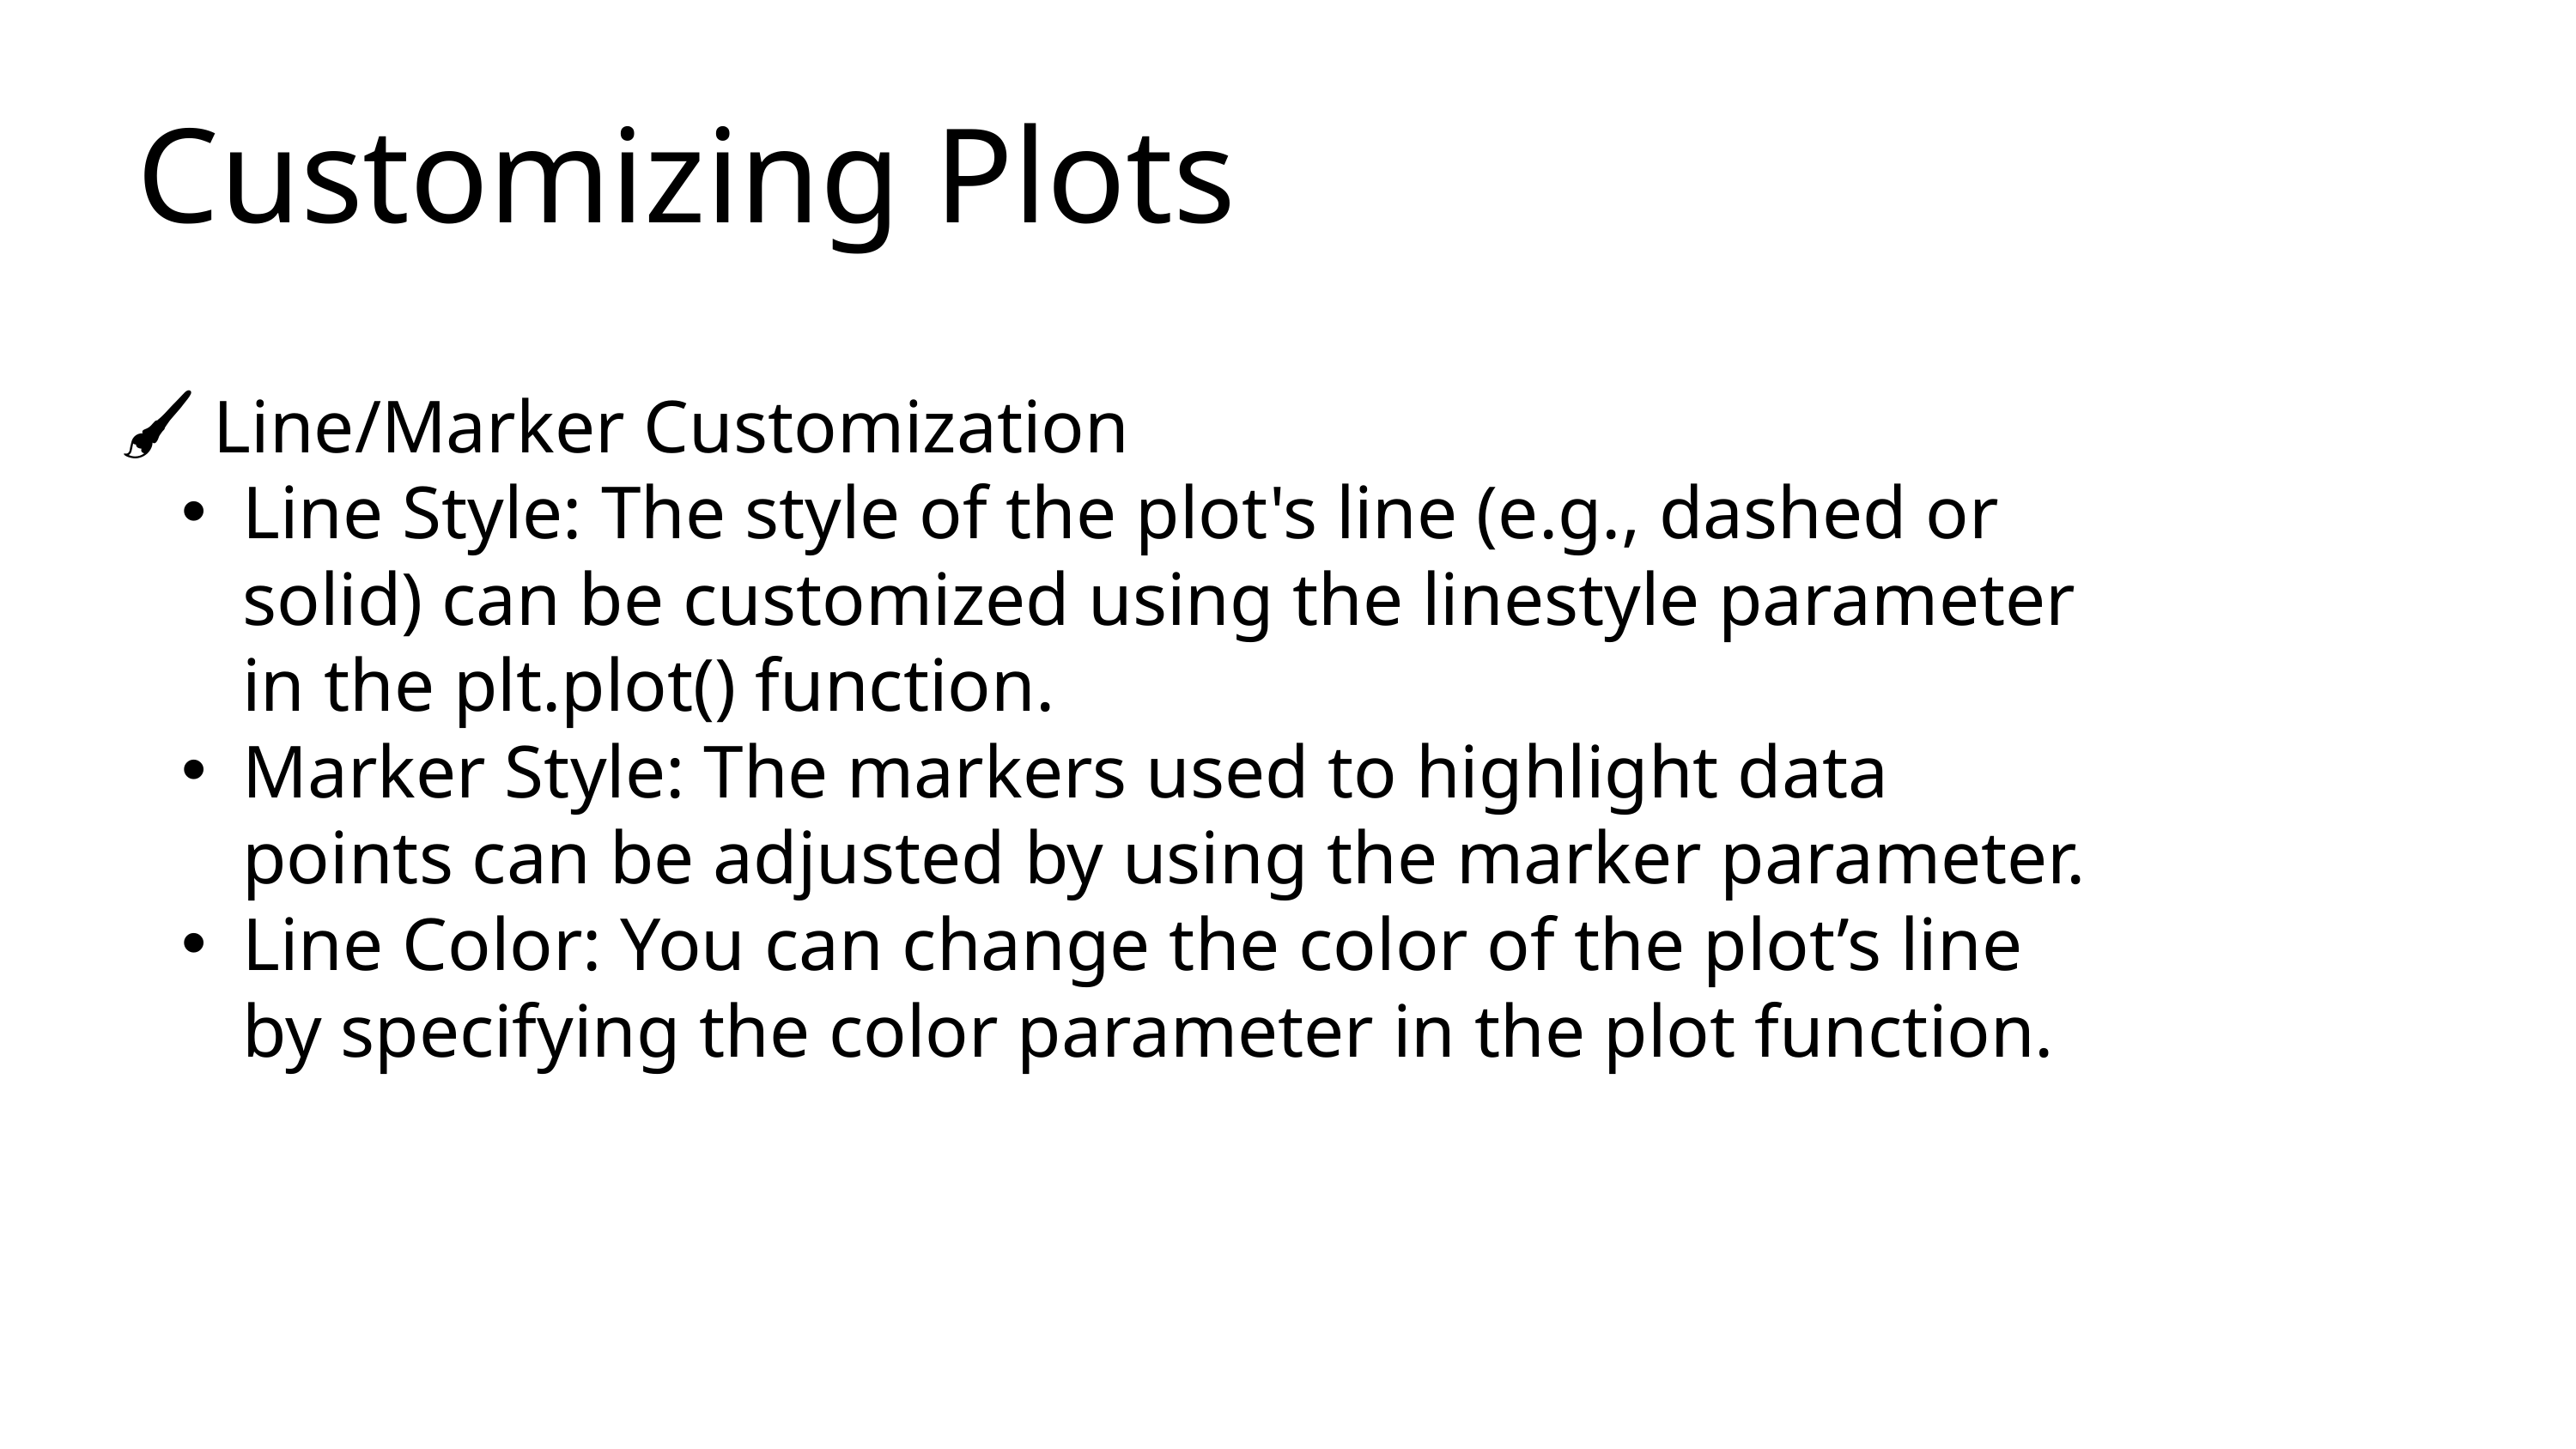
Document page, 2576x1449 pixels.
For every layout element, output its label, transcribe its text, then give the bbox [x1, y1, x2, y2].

text_box Customizing Plots [104, 92, 1269, 249]
text_box 🖌️ Line/Marker Customization Line Style: The style of the plot's line (e.g., dashed or solid) can be customized using the linestyle parameter in the plt.plot() function. Marker Style: The markers used to highlight data points can be adjusted by using the marker parameter. Line Color: You can change the color of the plot’s line by specifying the color parameter in the plot function. [120, 380, 2115, 1158]
